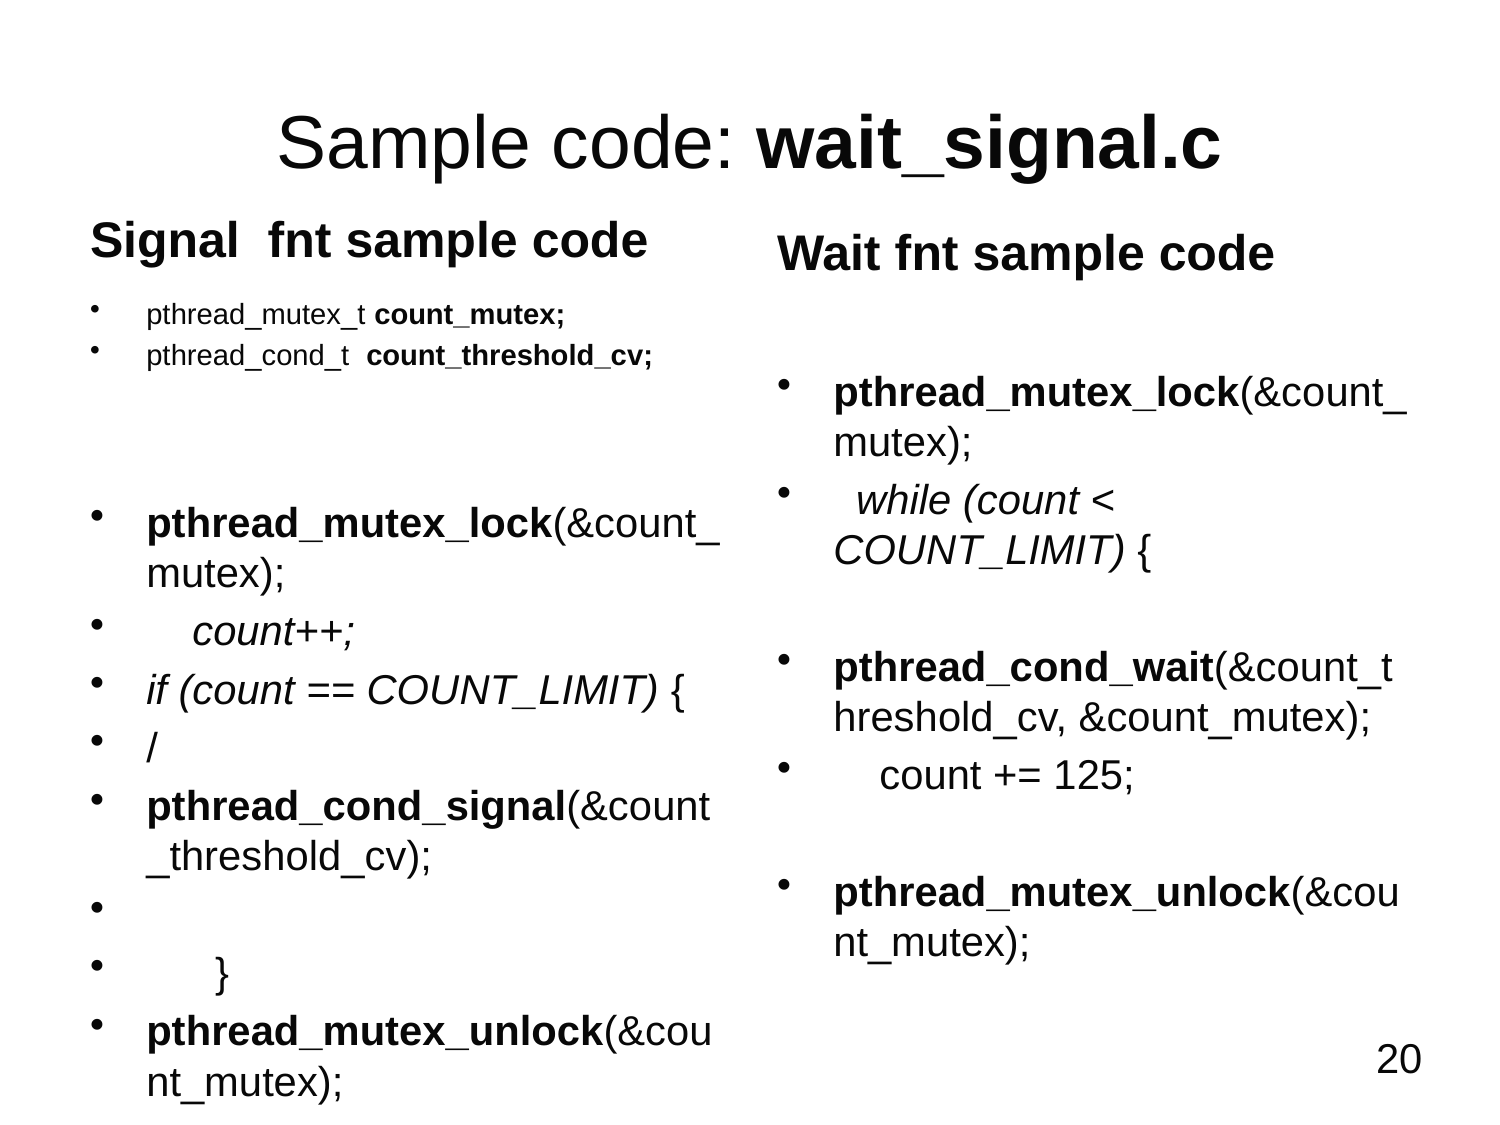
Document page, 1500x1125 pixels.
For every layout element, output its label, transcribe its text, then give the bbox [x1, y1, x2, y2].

list Signal fnt sample code [75, 200, 738, 275]
slide_number 20 [1087, 1024, 1438, 1103]
list pthread_mutex_t count_mutex; pthread_cond_t count_threshold_cv; pthread_mutex_lock(&count_mutex); count++; if (count == COUNT_LIMIT) { / pthread_cond_signal(&count_threshold_cv); } pthread_mutex_unlock(&count_mutex); [75, 287, 738, 1088]
list pthread_mutex_lock(&count_mutex); while (count < COUNT_LIMIT) { pthread_cond_wait(&count_threshold_cv, &count_mutex); count += 125; pthread_mutex_unlock(&count_mutex); [761, 356, 1425, 1005]
title Sample code: wait_signal.c [75, 45, 1425, 233]
list Wait fnt sample code [761, 200, 1425, 288]
